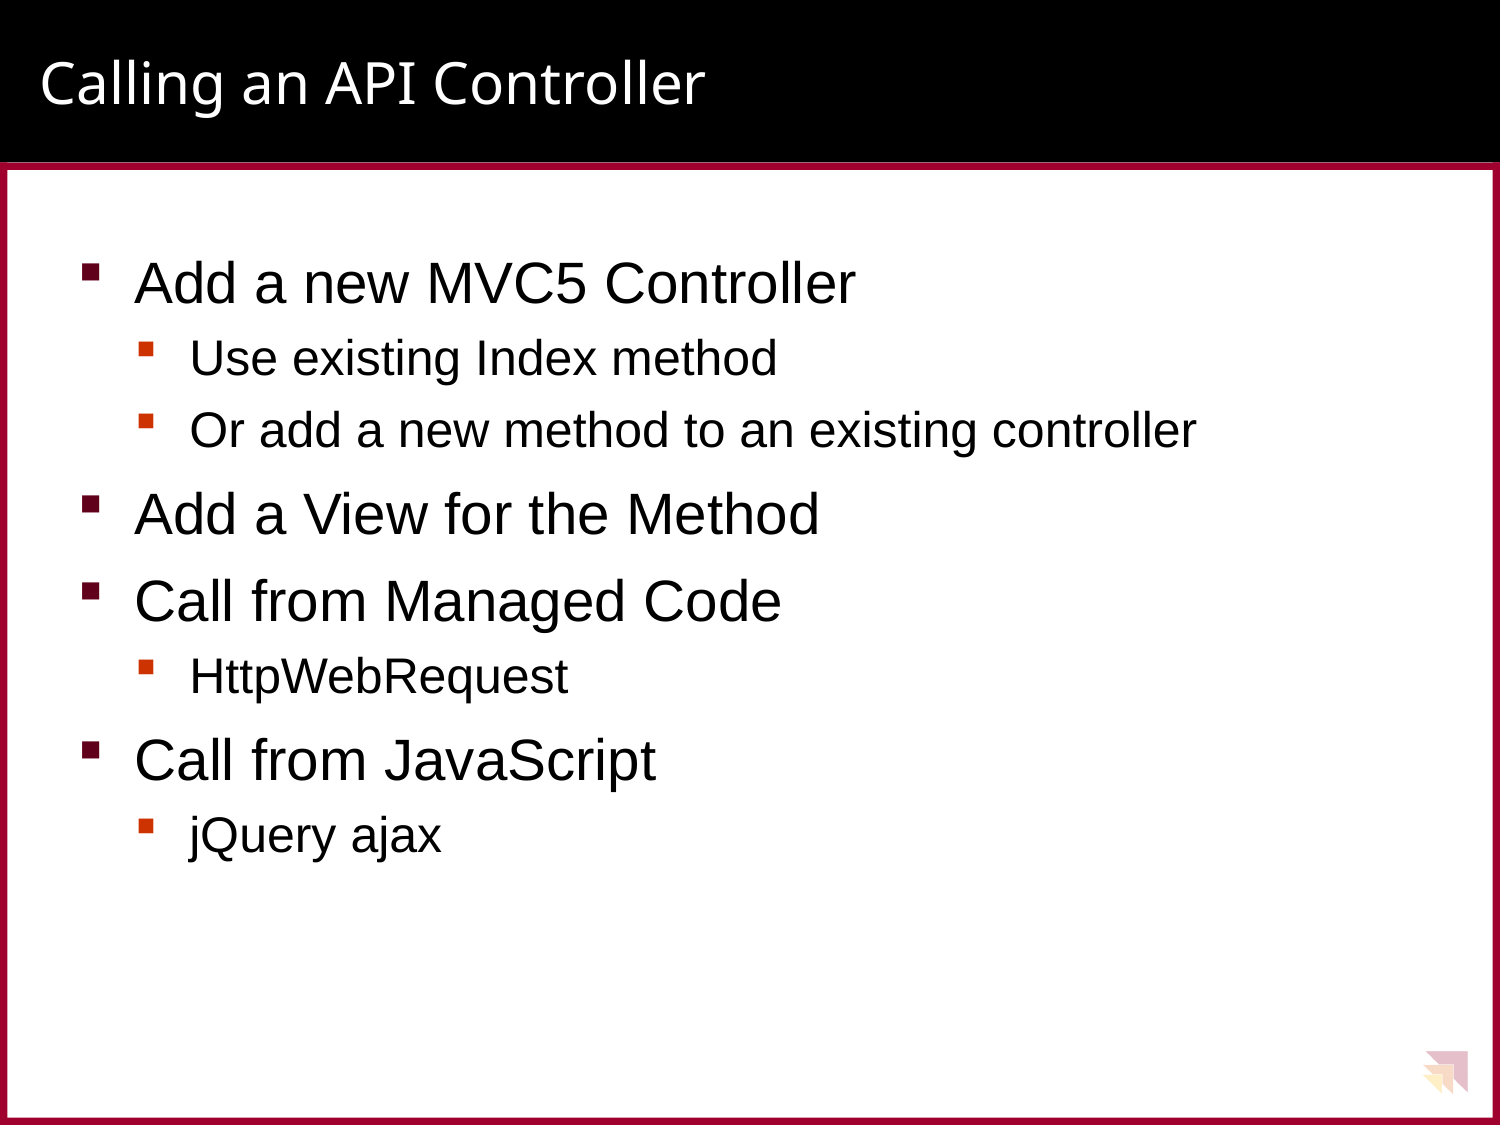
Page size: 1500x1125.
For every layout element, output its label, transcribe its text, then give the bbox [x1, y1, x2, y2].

list Add a new MVC5 Controller Use existing Index method Or add a new method to an existing controller Add a View for the Method Call from Managed Code HttpWebRequest Call from JavaScript jQuery ajax [62, 237, 1438, 1013]
title Calling an API Controller [24, 12, 1438, 150]
